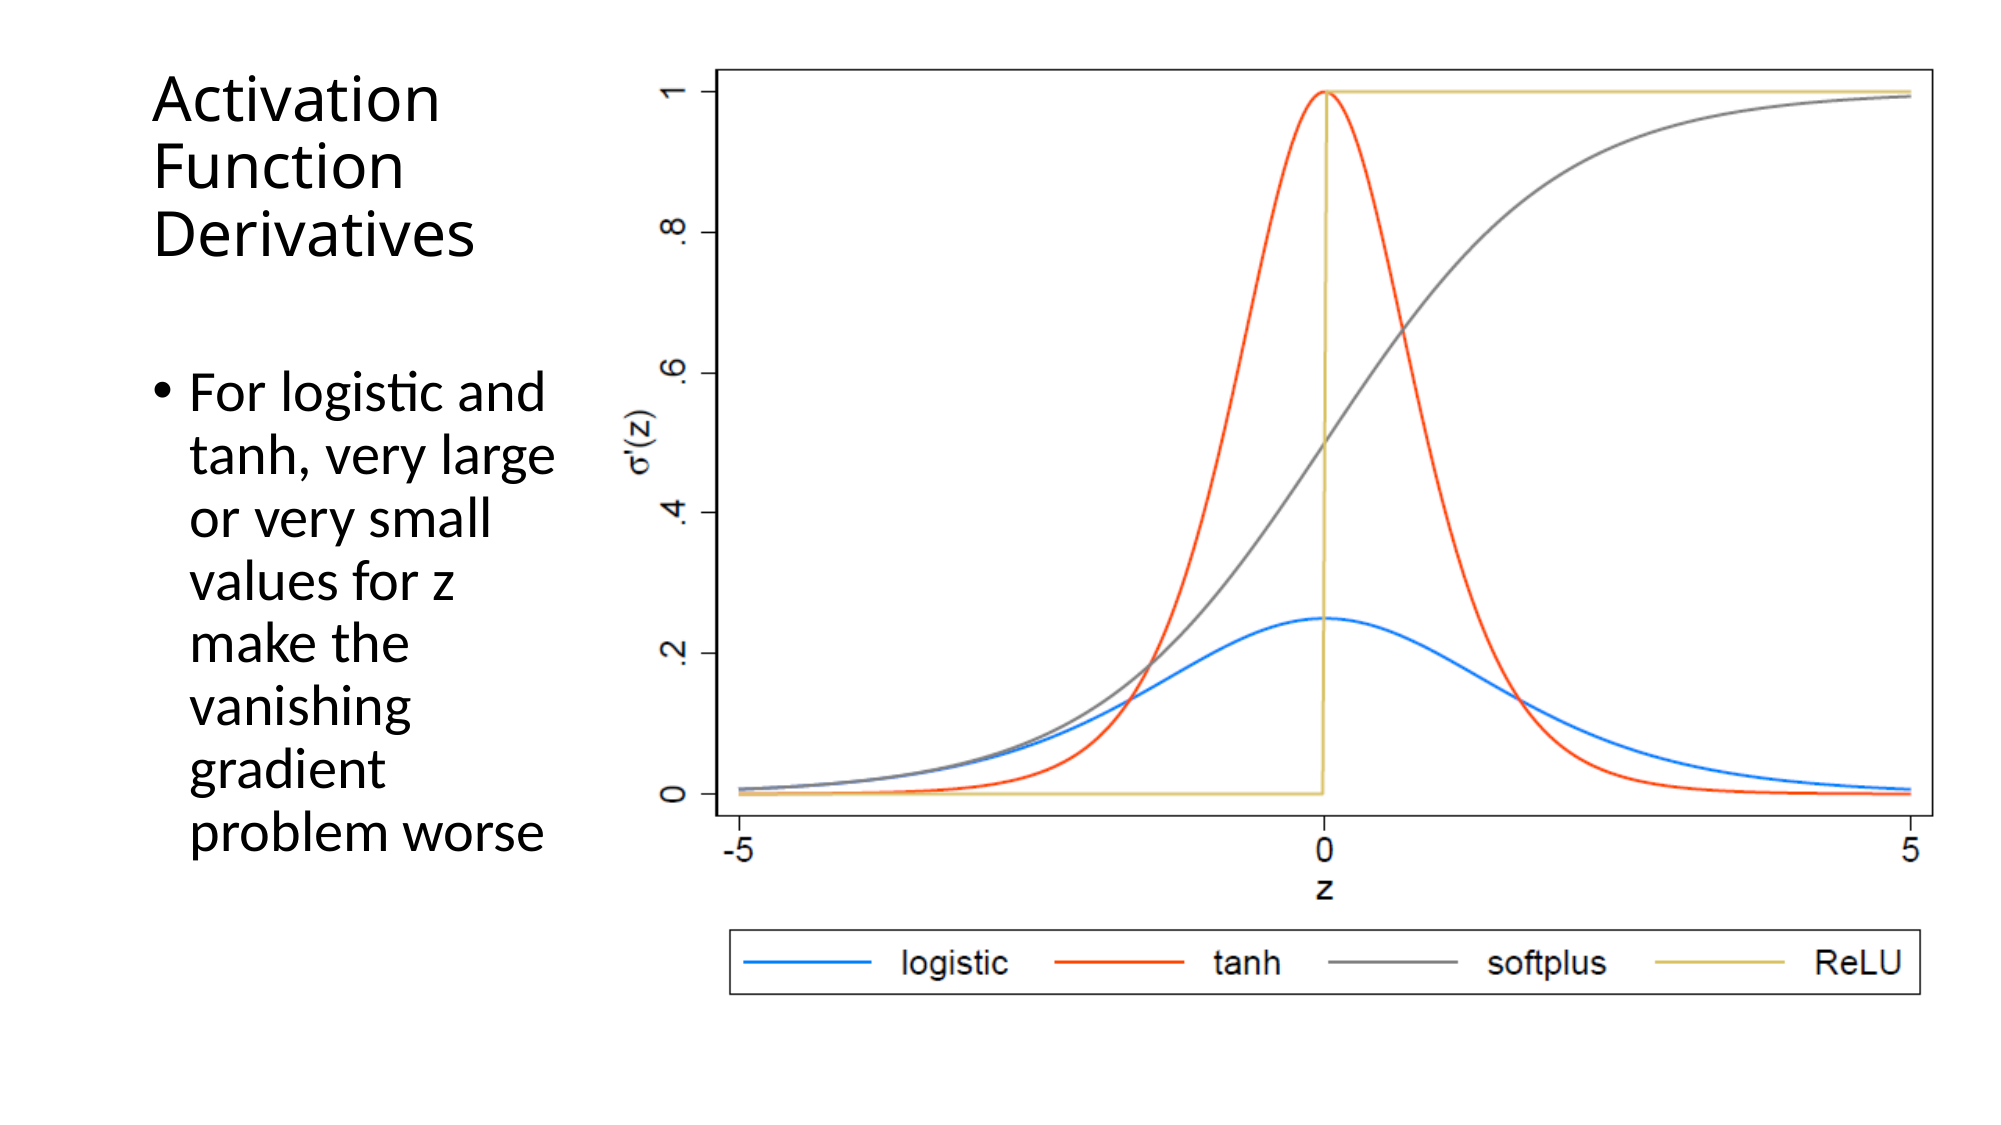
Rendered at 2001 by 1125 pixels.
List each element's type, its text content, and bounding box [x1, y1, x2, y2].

list For logistic and tanh, very large or very small values for z make the vanishing gradient problem worse [137, 353, 595, 1014]
title Activation Function Derivatives [137, 59, 595, 278]
picture [595, 38, 1954, 1014]
